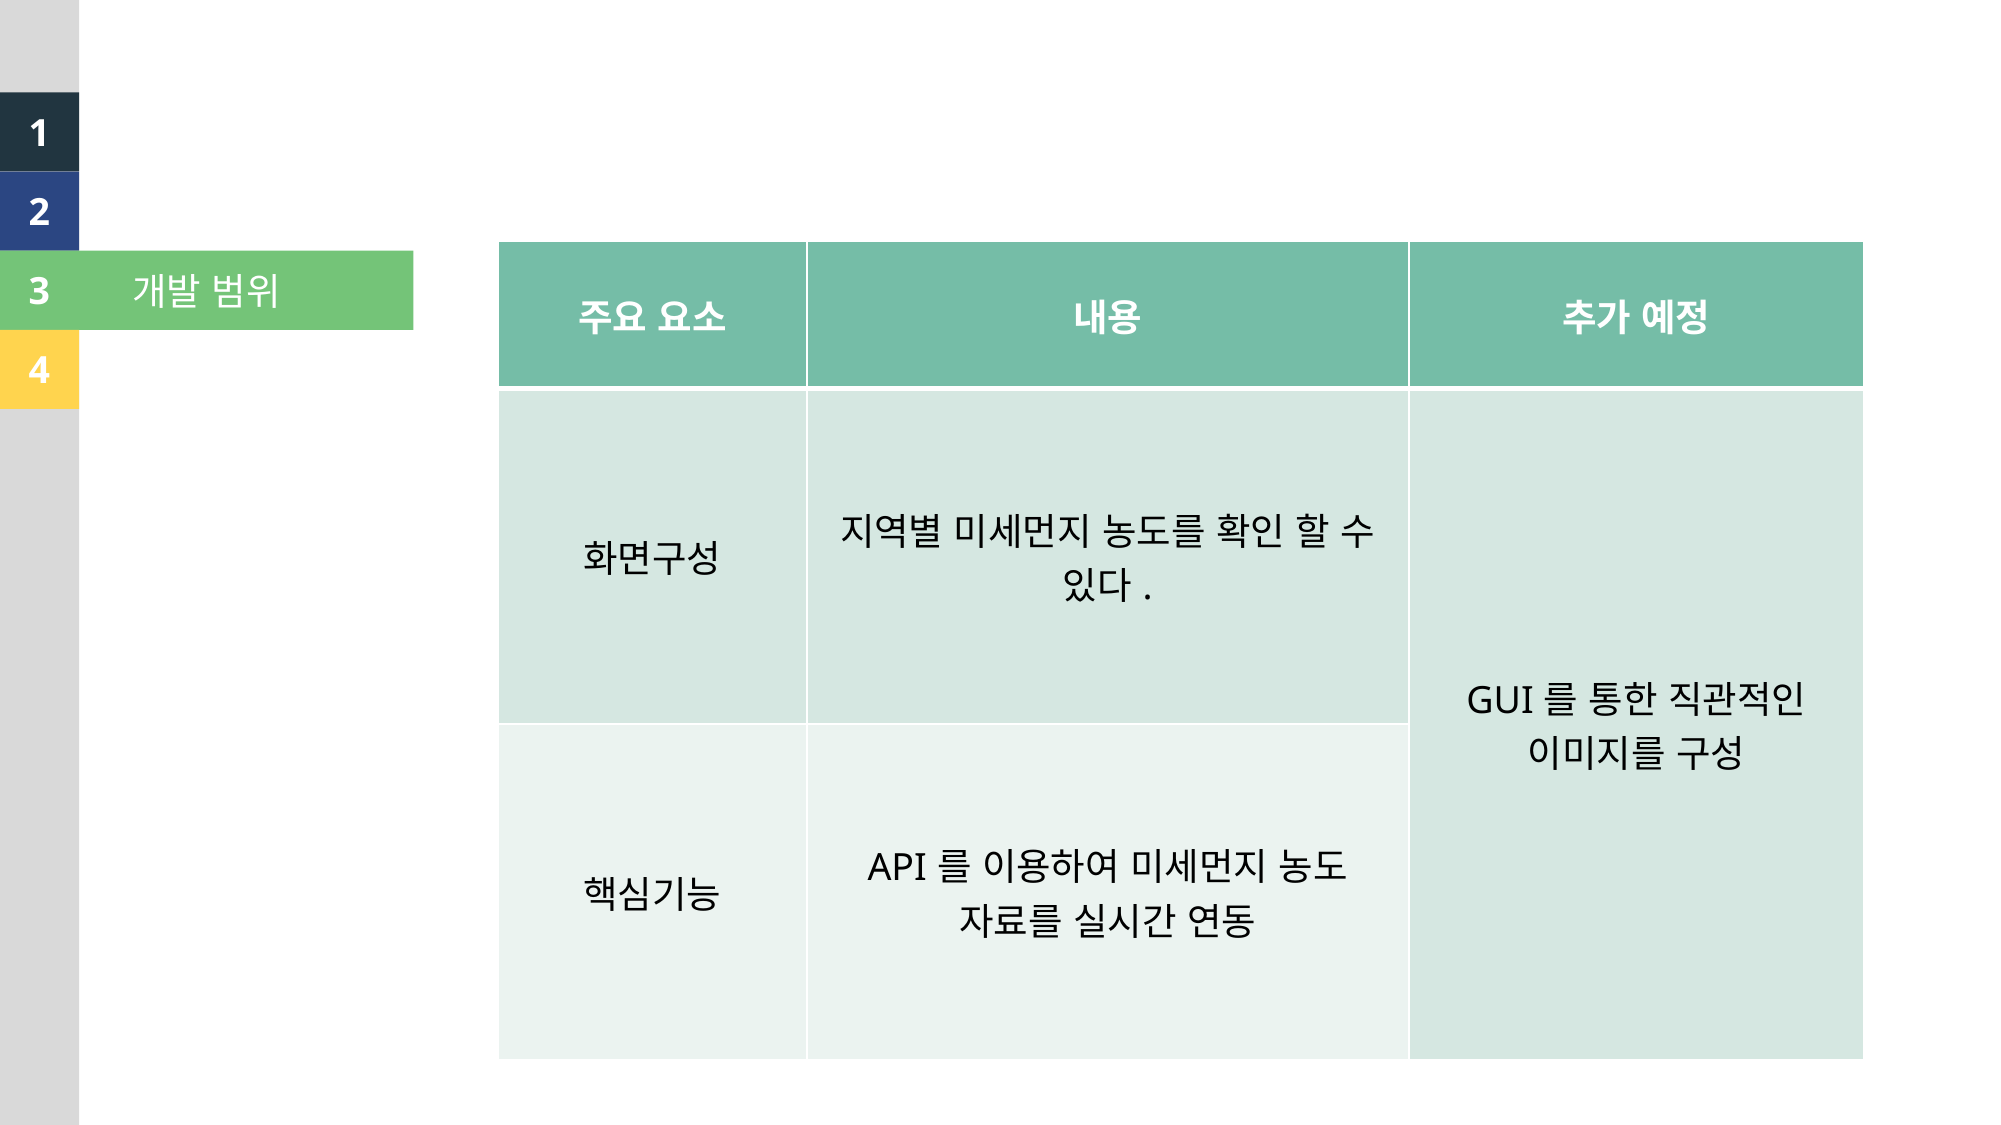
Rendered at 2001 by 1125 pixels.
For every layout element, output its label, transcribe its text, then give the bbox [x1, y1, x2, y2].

table_cell API를 이용하여 미세먼지 농도 자료를 실시간 연동 [808, 725, 1408, 1059]
table_cell GUI를 통한 직관적인 이미지를 구성 [1410, 391, 1863, 1059]
table_header 주요 요소 [499, 242, 806, 386]
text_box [0, 329, 80, 409]
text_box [0, 171, 80, 251]
table_cell 지역별 미세먼지 농도를 확인 할 수 있다. [808, 391, 1408, 723]
table_header 내용 [808, 242, 1408, 386]
table_header 추가 예정 [1410, 242, 1863, 386]
text_box [0, 91, 80, 171]
table_cell 핵심기능 [499, 725, 806, 1059]
text_box 1 [13, 101, 66, 162]
text_box 3 [13, 259, 66, 320]
text_box [0, 0, 80, 91]
text_box 개발 범위 [0, 250, 414, 331]
table_cell 화면구성 [499, 391, 806, 723]
text_box [0, 409, 80, 1125]
